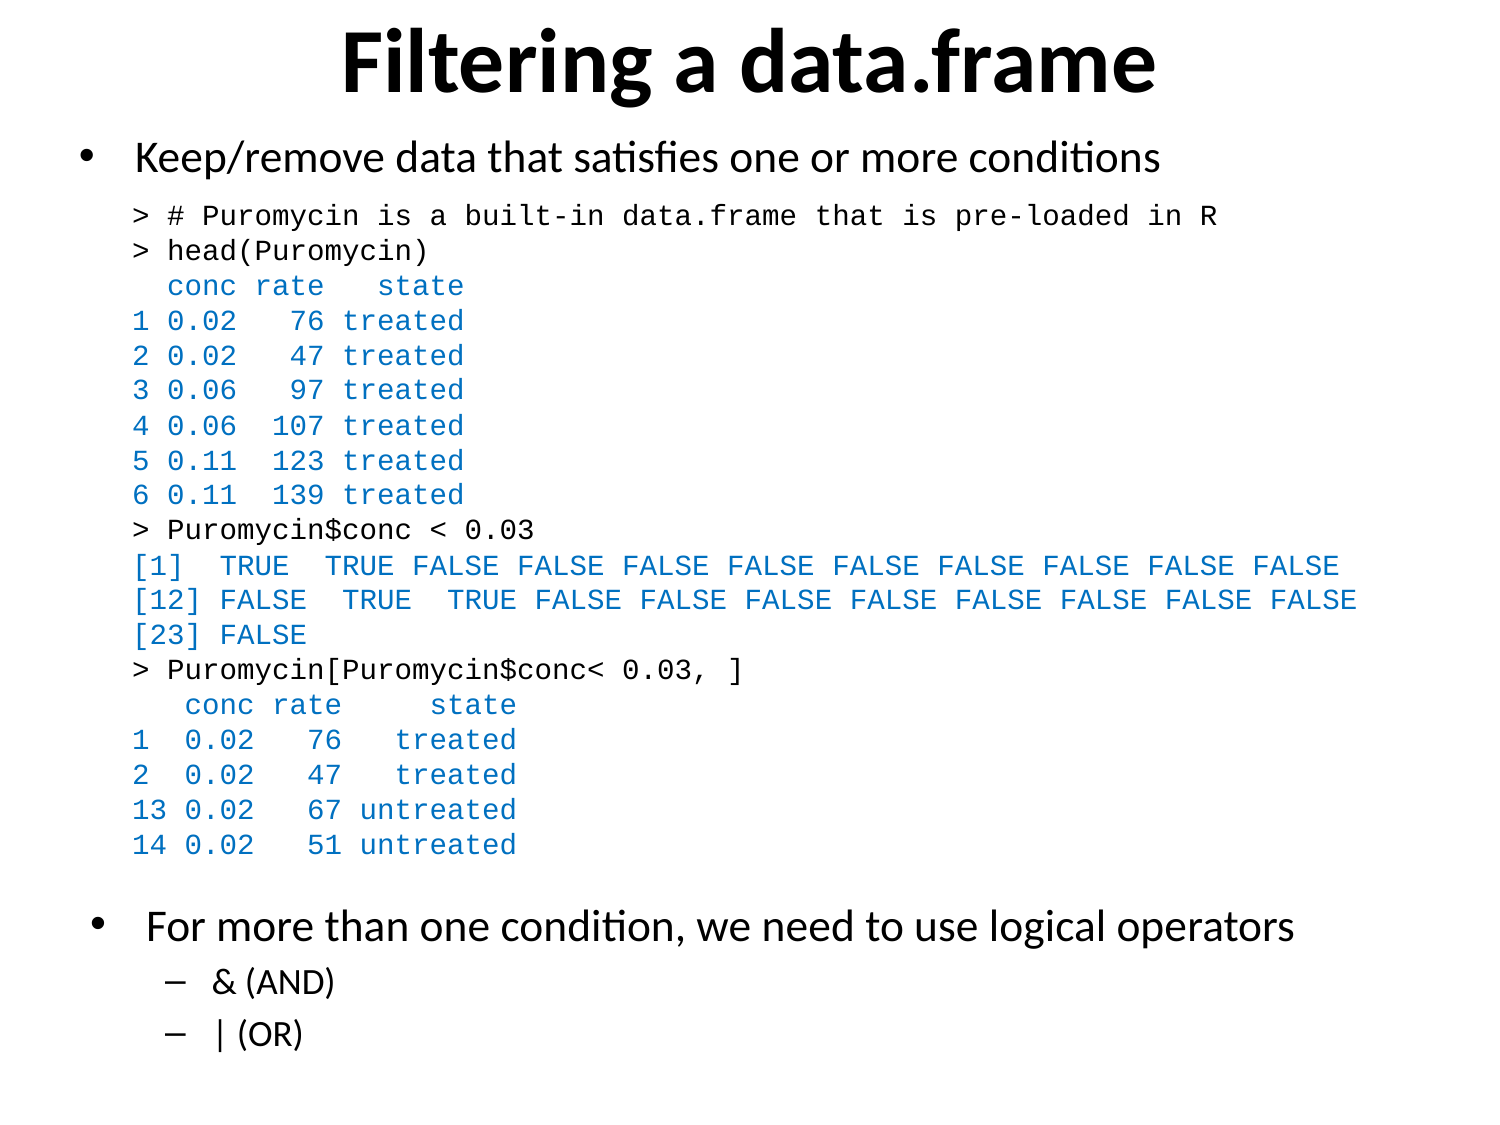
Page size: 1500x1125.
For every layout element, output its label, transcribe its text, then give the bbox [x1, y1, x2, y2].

text_box > # Puromycin is a built-in data.frame that is pre-loaded in R > head(Puromycin) conc rate state 1 0.02 76 treated 2 0.02 47 treated 3 0.06 97 treated 4 0.06 107 treated 5 0.11 123 treated 6 0.11 139 treated > Puromycin$conc < 0.03 [1] TRUE TRUE FALSE FALSE FALSE FALSE FALSE FALSE FALSE FALSE FALSE [12] FALSE TRUE TRUE FALSE FALSE FALSE FALSE FALSE FALSE FALSE FALSE [23] FALSE > Puromycin[Puromycin$conc< 0.03, ] conc rate state 1 0.02 76 treated 2 0.02 47 treated 13 0.02 67 untreated 14 0.02 51 untreated [117, 188, 1383, 868]
text_box For more than one condition, we need to use logical operators & (AND) | (OR) [75, 888, 1425, 1065]
text_box Keep/remove data that satisfies one or more conditions [78, 126, 1429, 211]
text_box Filtering a data.frame [75, 0, 1425, 150]
